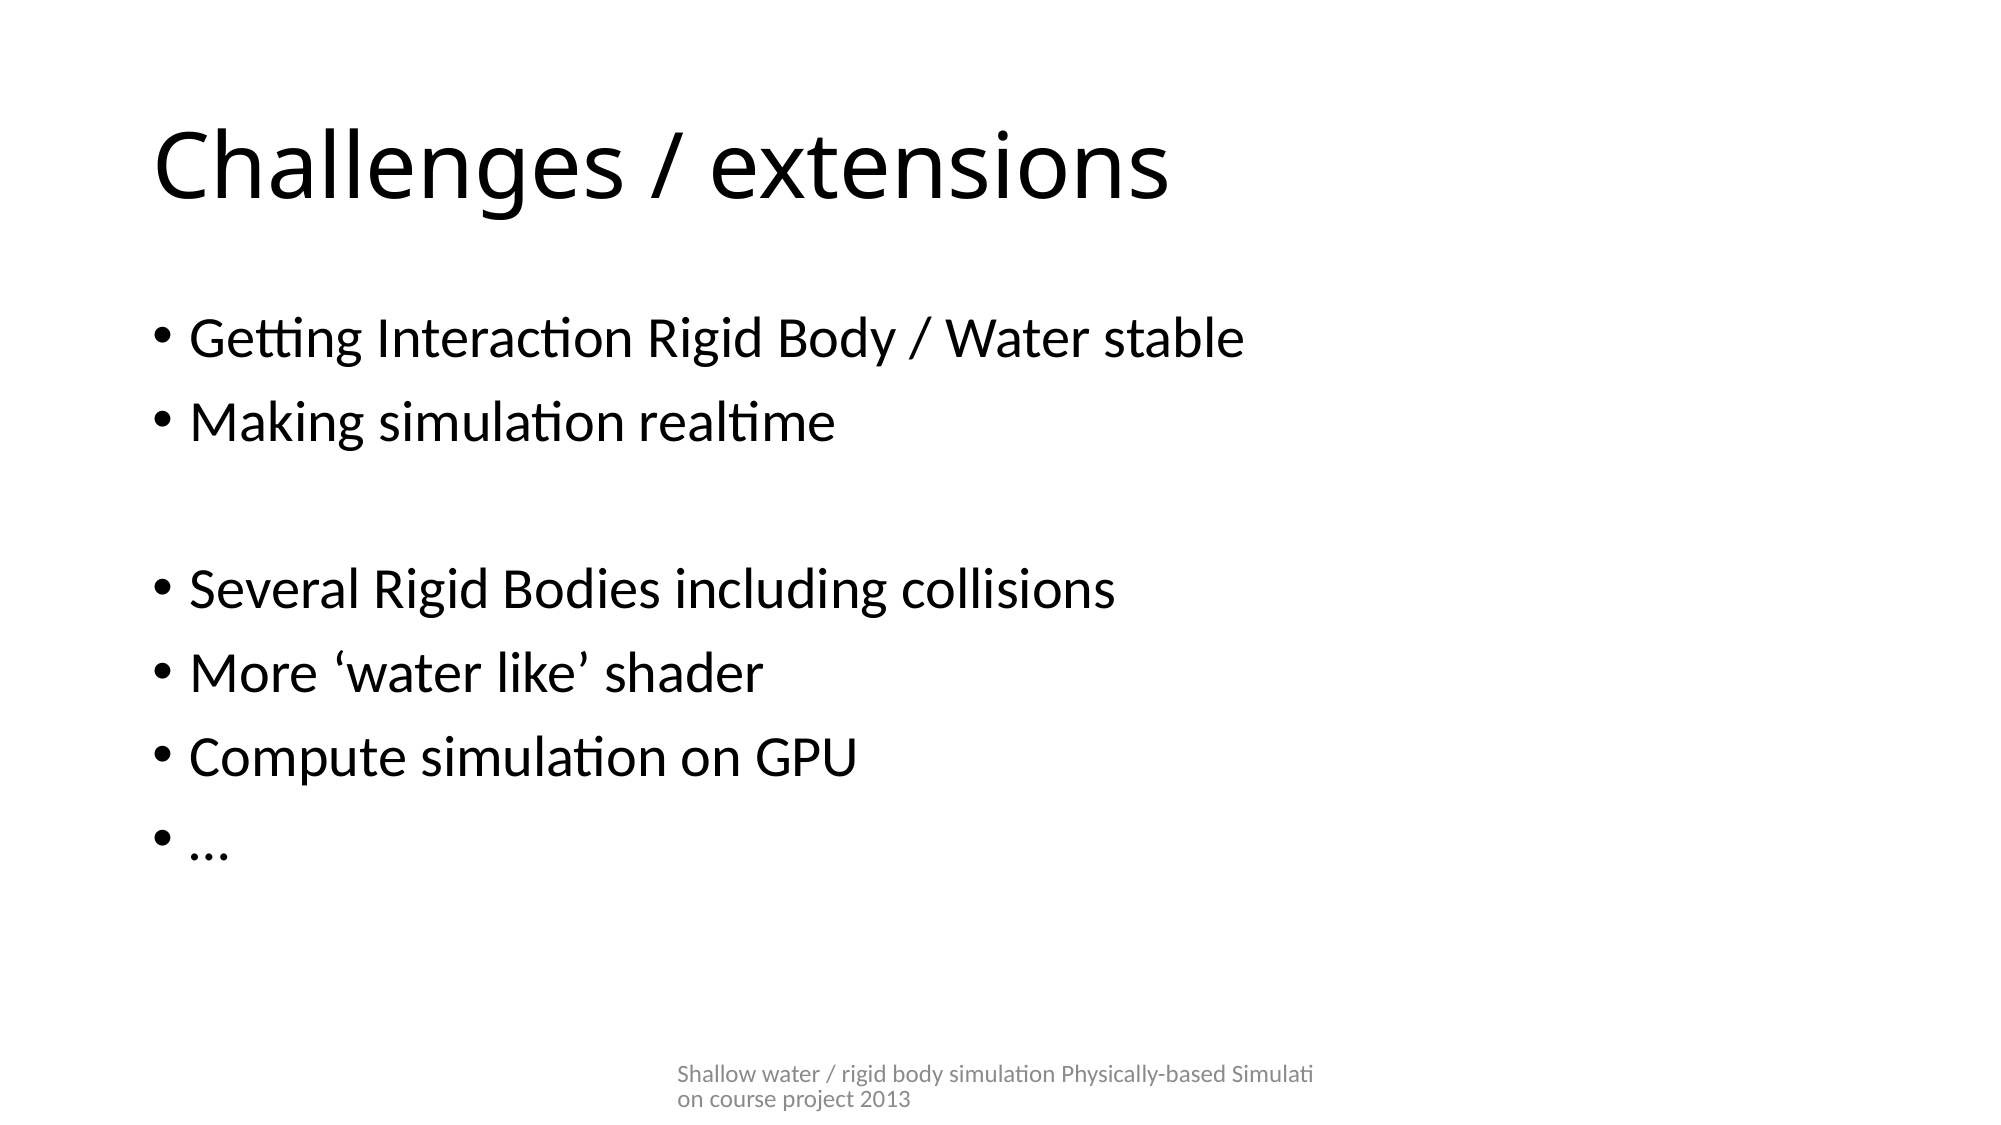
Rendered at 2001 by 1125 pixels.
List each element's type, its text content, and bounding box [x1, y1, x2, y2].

footer Shallow water / rigid body simulation Physically-based Simulation course project 2013 [662, 1042, 1338, 1103]
list Getting Interaction Rigid Body / Water stable Making simulation realtime Several Rigid Bodies including collisions More ‘water like’ shader Compute simulation on GPU … [137, 299, 1863, 1014]
title Challenges / extensions [137, 59, 1863, 278]
